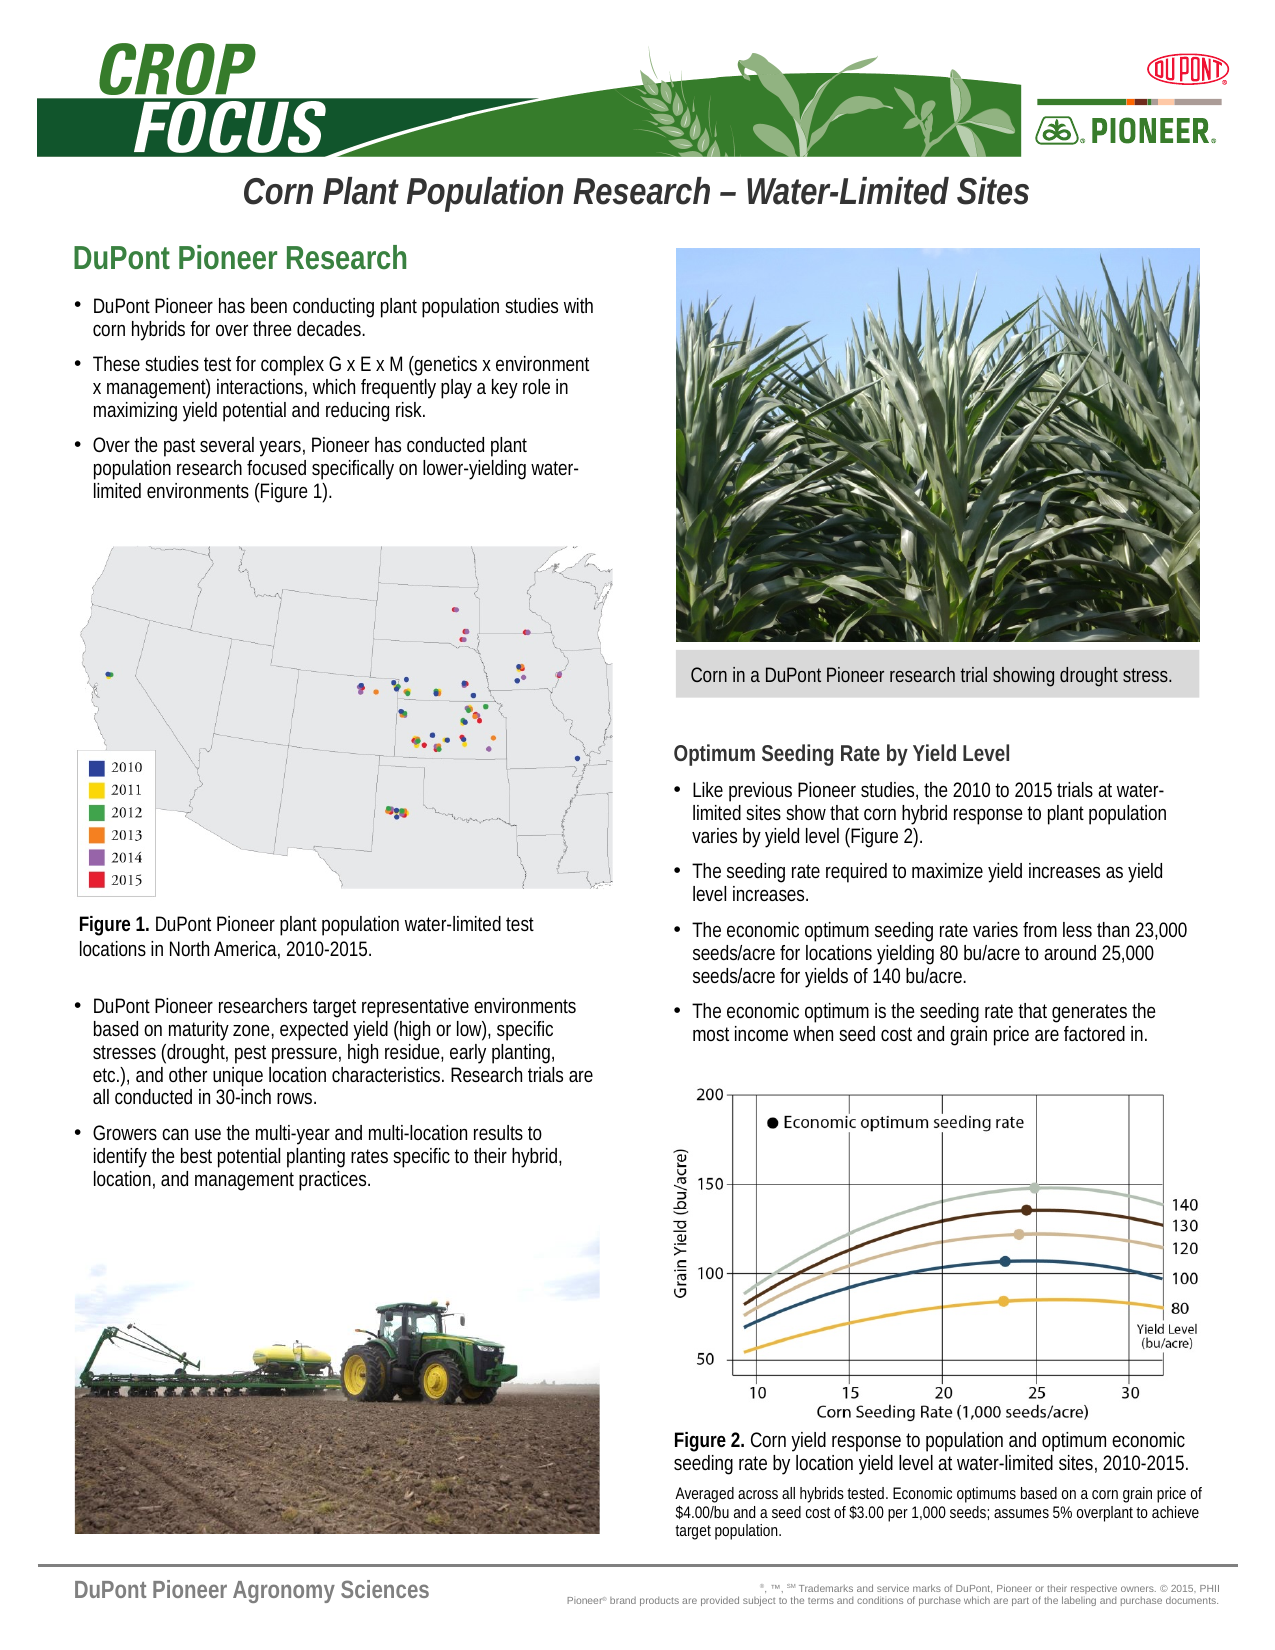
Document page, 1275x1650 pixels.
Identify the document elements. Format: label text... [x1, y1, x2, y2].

text_box Corn Plant Population Research – Water-Limited Sites [37, 165, 1236, 222]
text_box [36, 37, 1238, 158]
picture [675, 248, 1200, 642]
text_box Corn in a DuPont Pioneer research trial showing drought stress. [675, 650, 1200, 698]
text_box Optimum Seeding Rate by Yield Level Like previous Pioneer studies, the 2010 to 2015 trials at water-limited sites show that corn hybrid response to plant population varies by yield level (Figure 2). The seeding rate required to maximize yield increases as yield level increases. The economic optimum seeding rate varies from less than 23,000 seeds/acre for locations yielding 80 bu/acre to around 25,000 seeds/acre for yields of 140 bu/acre. The economic optimum is the seeding rate that generates the most income when seed cost and grain price are factored in. [658, 733, 1208, 1053]
picture [671, 1085, 1202, 1422]
text_box Averaged across all hybrids tested. Economic optimums based on a corn grain price of $4.00/bu and a seed cost of $3.00 per 1,000 seeds; assumes 5% overplant to achieve target population. [660, 1476, 1231, 1548]
picture [74, 1225, 600, 1534]
text_box DuPont Pioneer Agronomy Sciences [51, 1573, 502, 1613]
picture [57, 540, 613, 907]
text_box Figure 1. DuPont Pioneer plant population water-limited test locations in North America, 2010-2015. [64, 913, 614, 969]
text_box DuPont Pioneer has been conducting plant population studies with corn hybrids for over three decades. These studies test for complex G x E x M (genetics x environment x management) interactions, which frequently play a key role in maximizing yield potential and reducing risk. Over the past several years, Pioneer has conducted plant population research focused specifically on lower-yielding water-limited environments (Figure 1). [59, 286, 614, 510]
text_box ®, ™, SM Trademarks and service marks of DuPont, Pioneer or their respective owners. © 2015, PHII Pioneer® brand products are provided subject to the terms and conditions of purchase which are part of the labeling and purchase documents. [396, 1573, 1239, 1615]
text_box DuPont Pioneer Research [56, 227, 633, 285]
text_box DuPont Pioneer researchers target representative environments based on maturity zone, expected yield (high or low), specific stresses (drought, pest pressure, high residue, early planting, etc.), and other unique location characteristics. Research trials are all conducted in 30-inch rows. Growers can use the multi-year and multi-location results to identify the best potential planting rates specific to their hybrid, location, and management practices. [59, 987, 614, 1198]
text_box Figure 2. Corn yield response to population and optimum economic seeding rate by location yield level at water-limited sites, 2010-2015. [659, 1420, 1230, 1482]
